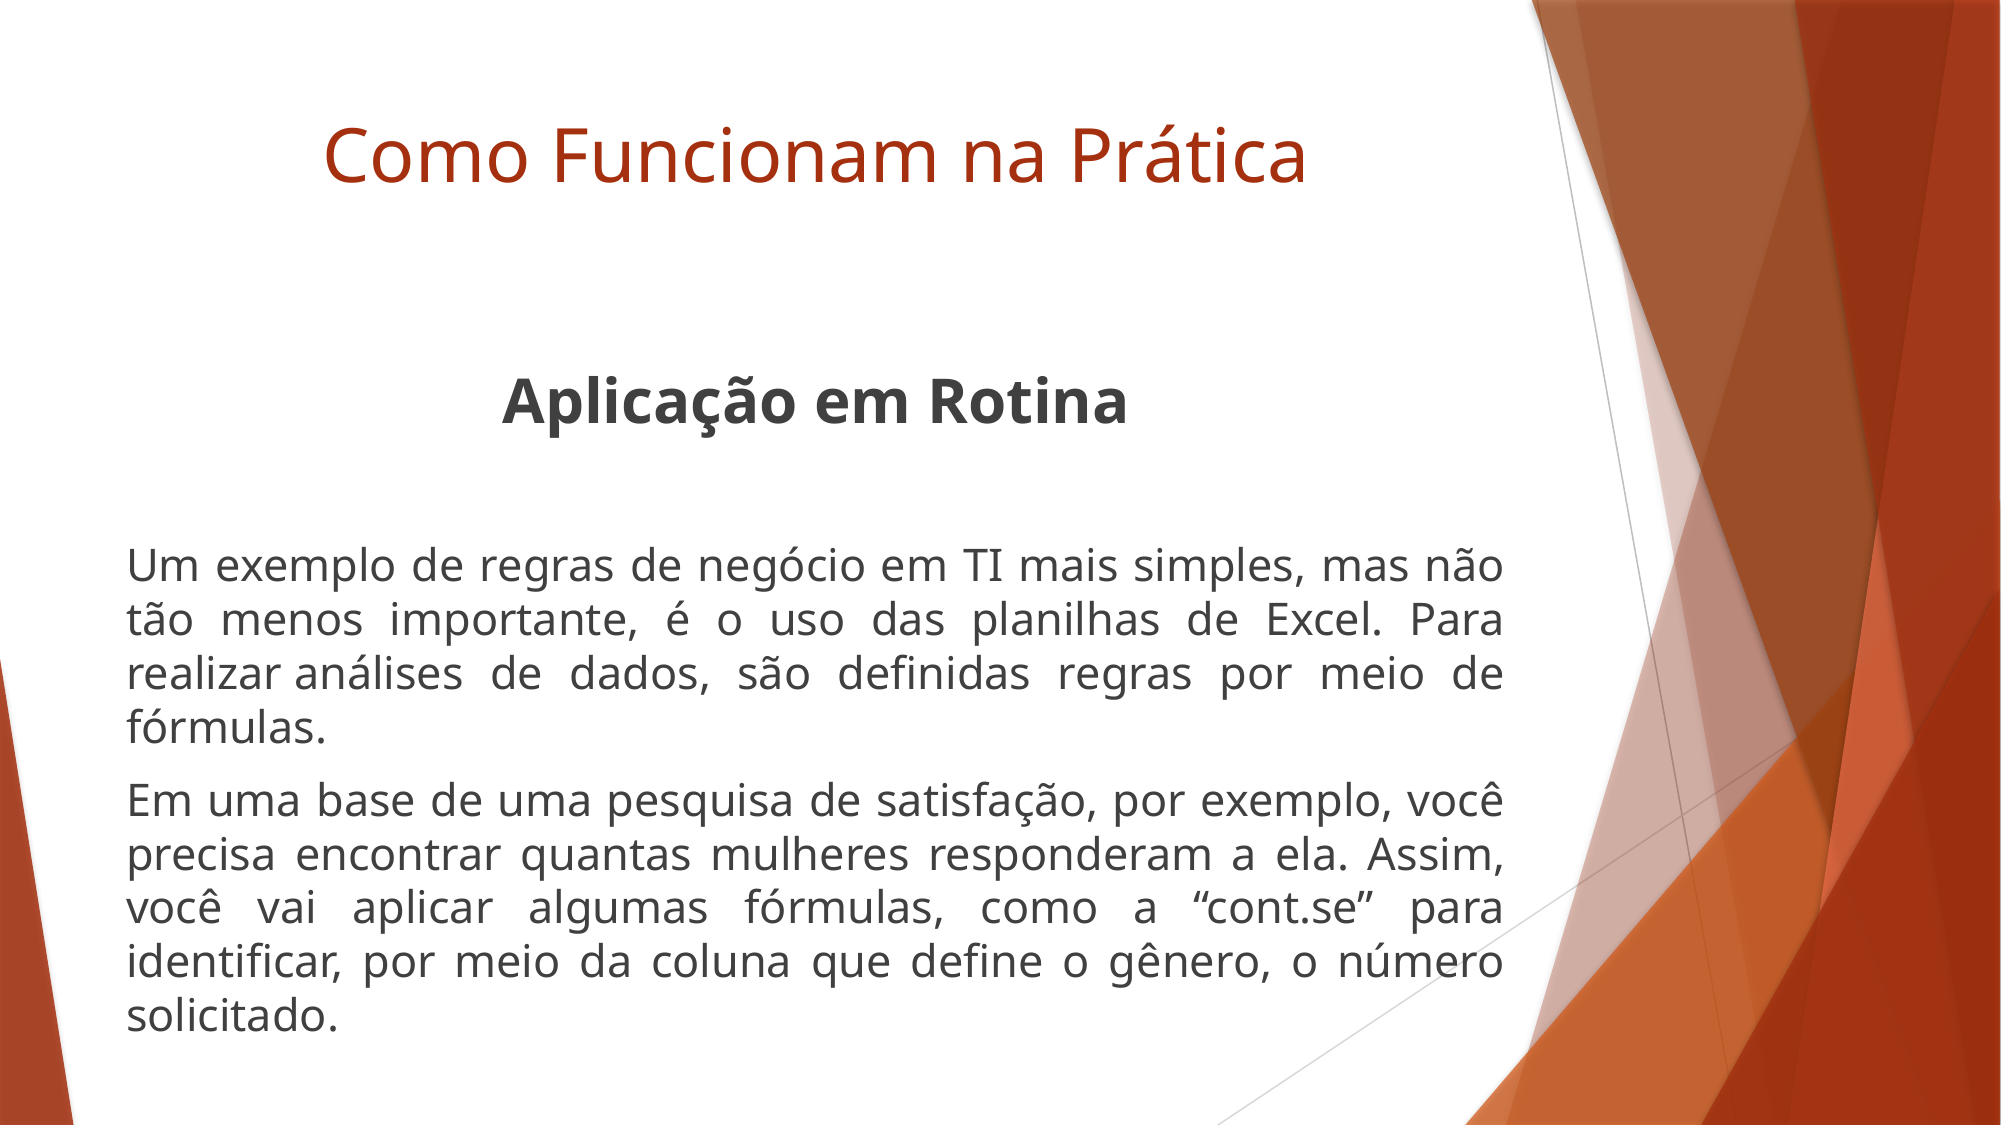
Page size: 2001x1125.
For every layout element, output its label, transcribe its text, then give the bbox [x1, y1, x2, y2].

list Aplicação em Rotina Um exemplo de regras de negócio em TI mais simples, mas não tão menos importante, é o uso das planilhas de Excel. Para realizar análises de dados, são definidas regras por meio de fórmulas. Em uma base de uma pesquisa de satisfação, por exemplo, você precisa encontrar quantas mulheres responderam a ela. Assim, você vai aplicar algumas fórmulas, como a “cont.se” para identificar, por meio da coluna que define o gênero, o número solicitado. [111, 354, 1522, 1054]
title Como Funcionam na Prática [111, 99, 1522, 317]
